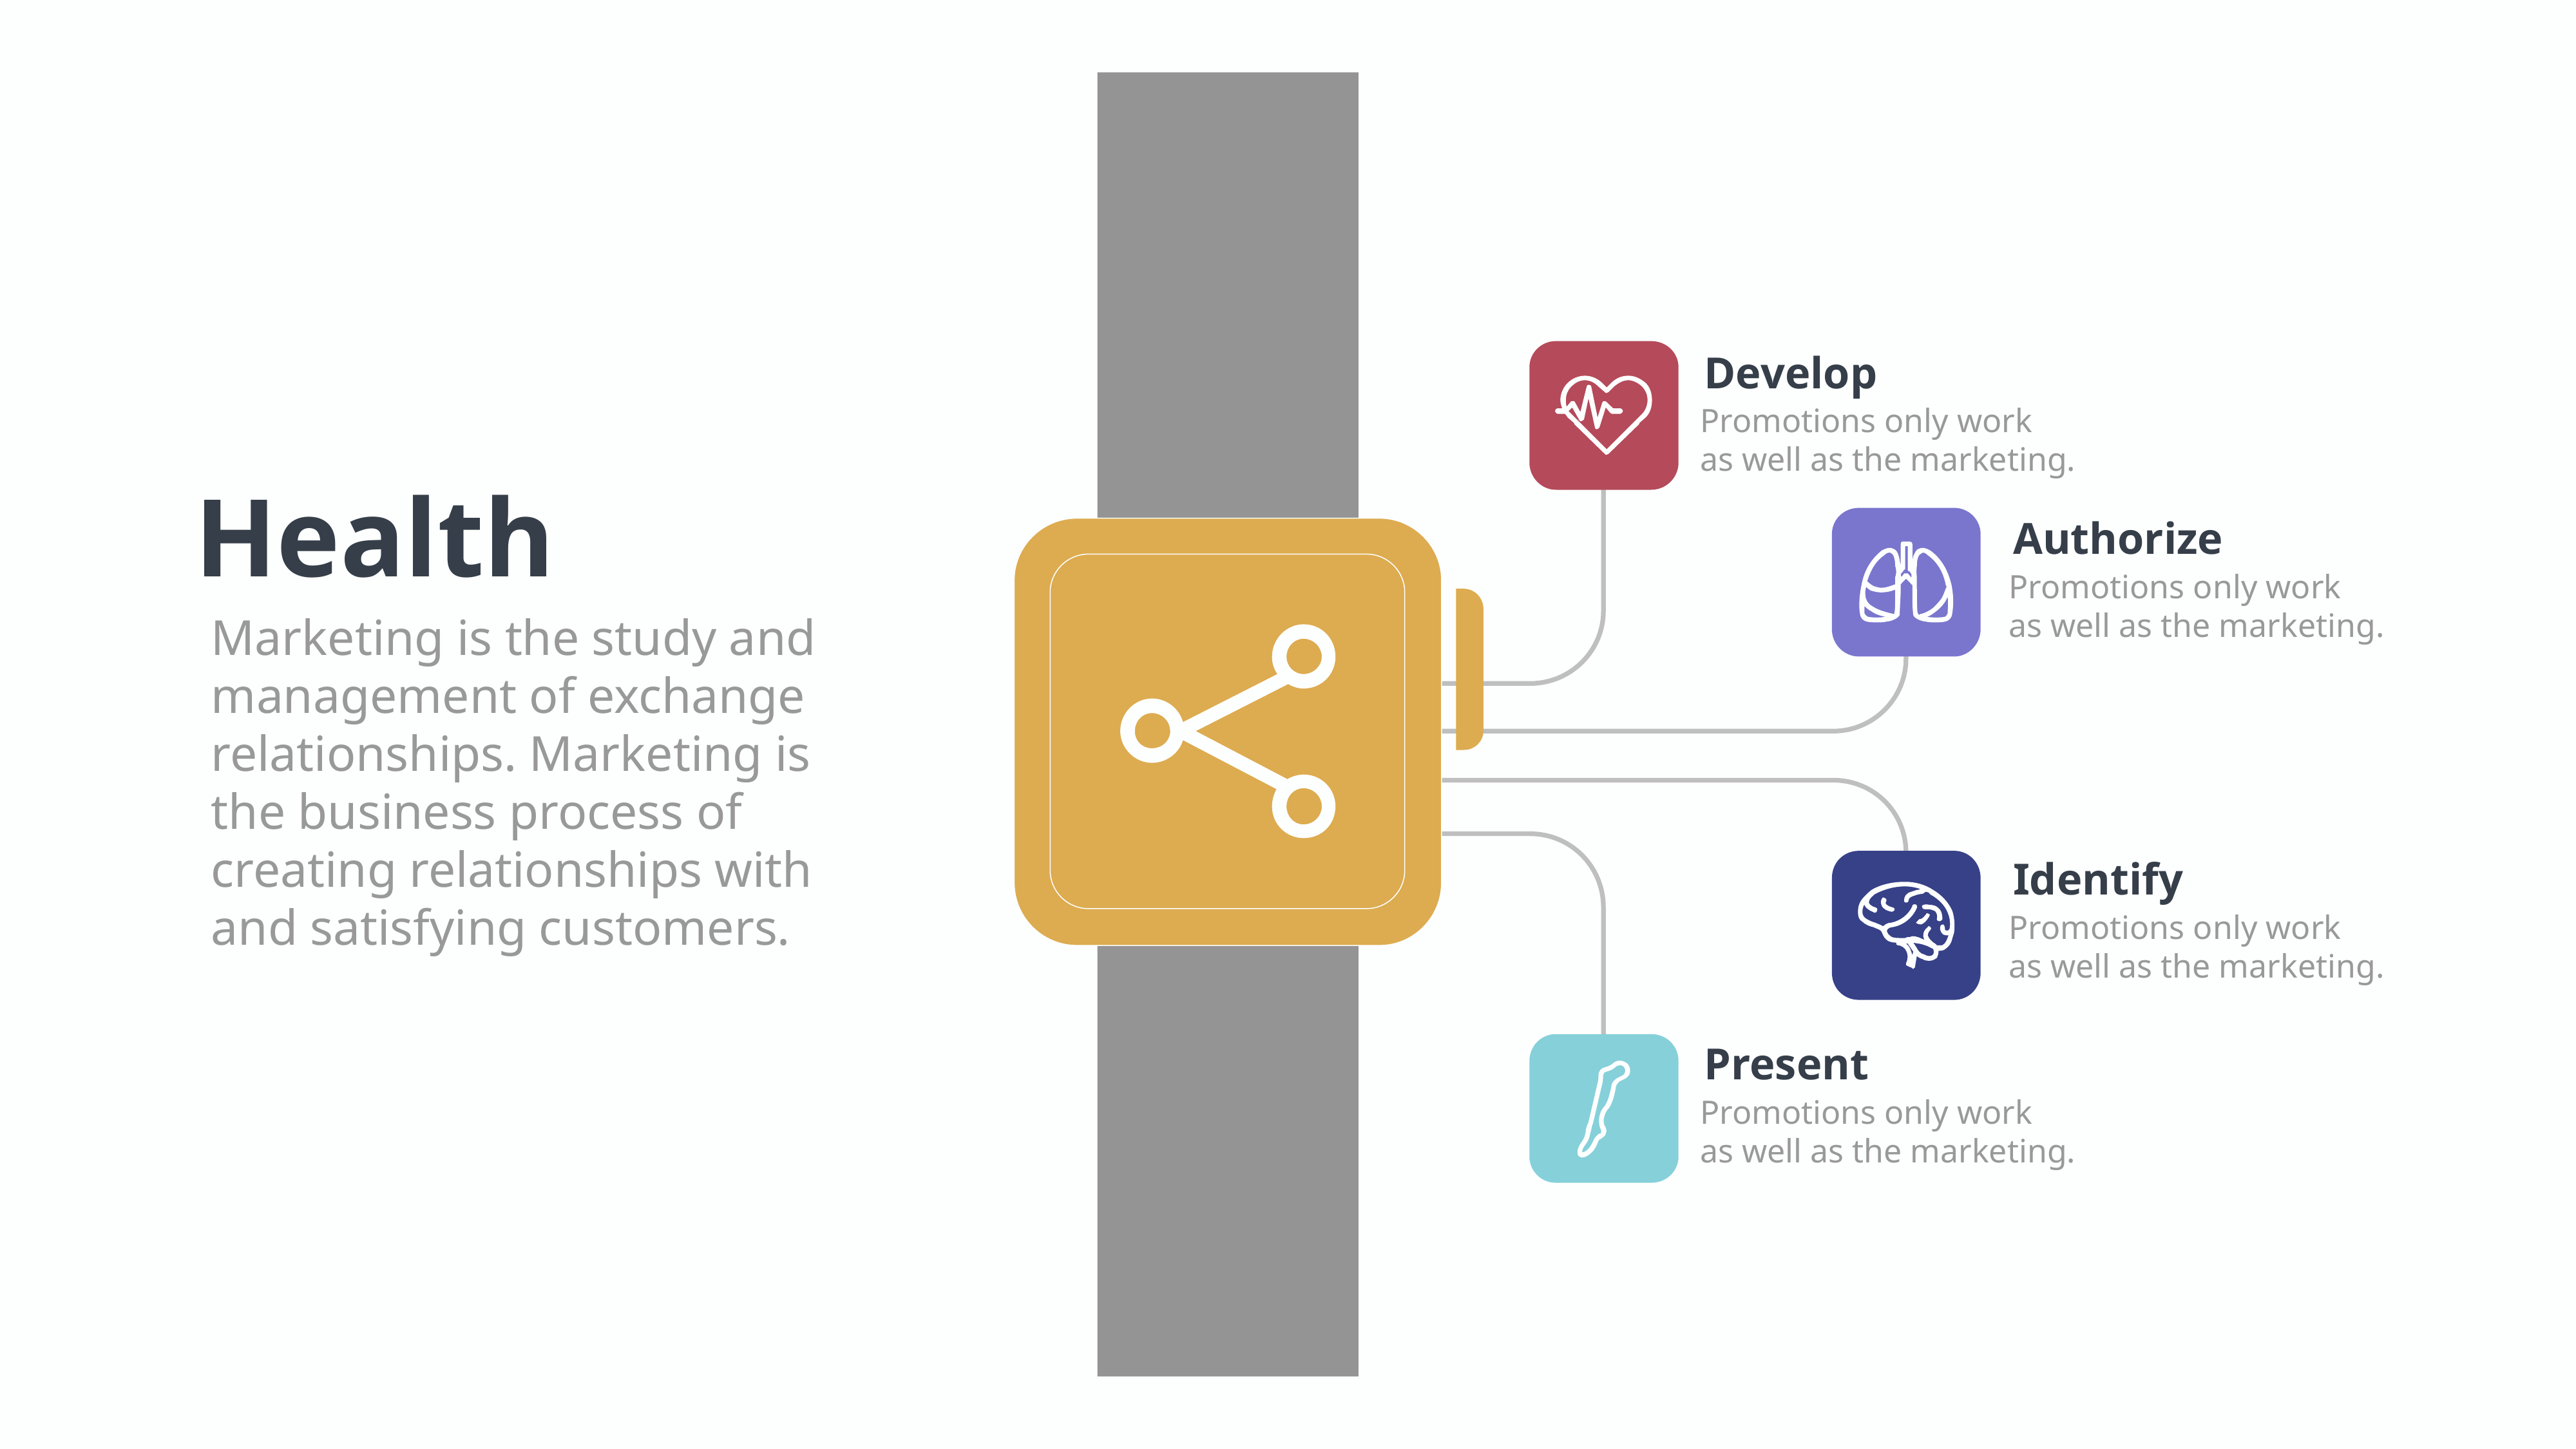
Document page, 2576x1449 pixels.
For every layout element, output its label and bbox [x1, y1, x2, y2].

text_box [1999, 847, 2409, 990]
text_box [1456, 589, 1484, 750]
text_box [1097, 72, 1359, 518]
text_box [1577, 1060, 1630, 1158]
text_box [1442, 780, 1906, 902]
text_box [1529, 1034, 1679, 1183]
text_box [1434, 477, 1604, 684]
text_box [1831, 851, 1981, 1000]
text_box [1050, 554, 1405, 909]
text_box [1831, 507, 1981, 657]
text_box [1999, 506, 2409, 650]
text_box [1916, 913, 1930, 925]
text_box [1484, 599, 1906, 732]
text_box [1097, 946, 1359, 1377]
text_box [1880, 897, 1895, 912]
text_box [1922, 904, 1943, 922]
text_box [1859, 541, 1954, 623]
text_box [1014, 518, 1442, 946]
text_box [1858, 882, 1955, 969]
text_box [1398, 833, 1604, 1043]
text_box [1554, 375, 1652, 455]
text_box [1529, 341, 1679, 490]
text_box [1442, 684, 1456, 732]
text_box [1120, 624, 1336, 838]
text_box [201, 464, 834, 963]
text_box [1690, 1032, 2099, 1175]
text_box [1690, 341, 2099, 484]
